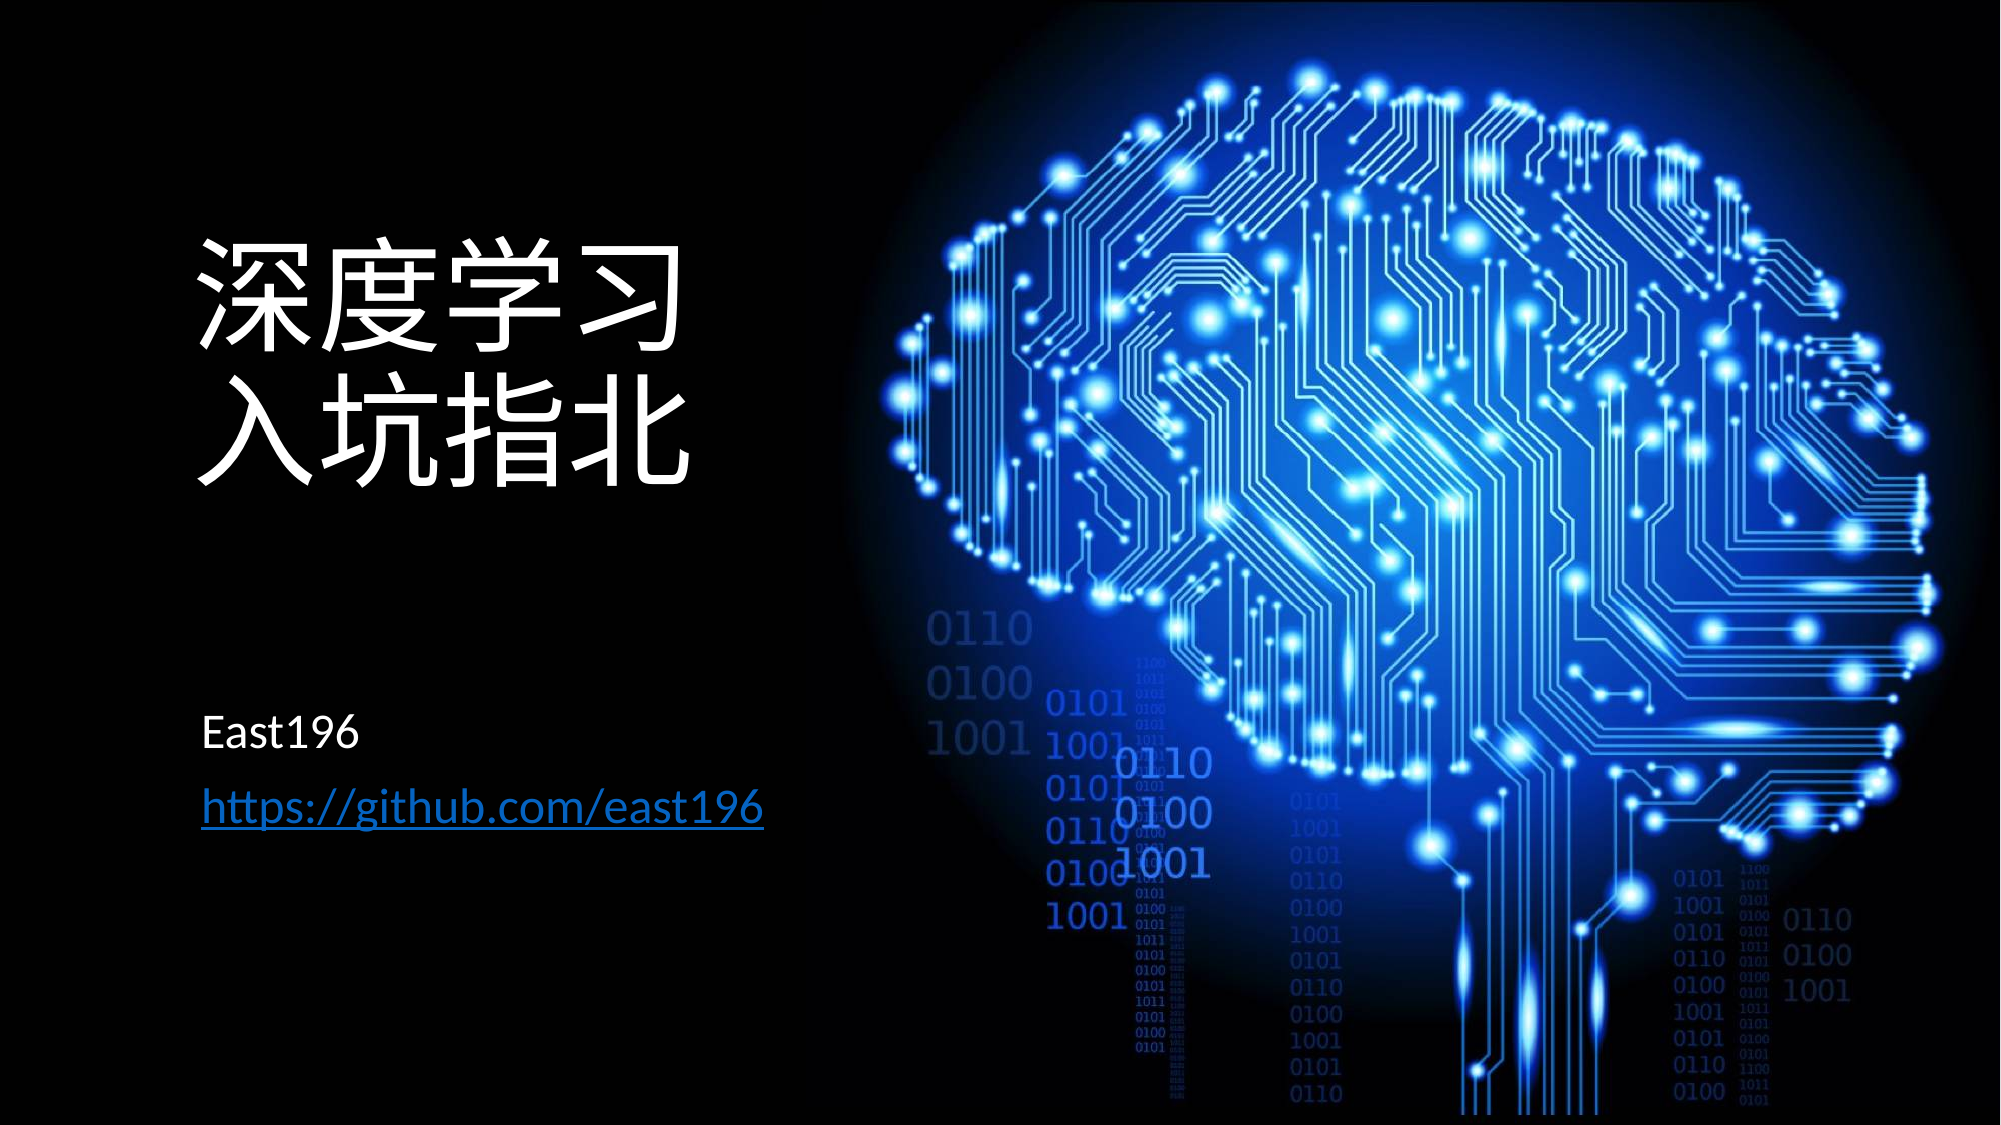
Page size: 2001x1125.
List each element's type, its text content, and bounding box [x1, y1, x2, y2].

picture [0, 0, 2001, 1125]
title 深度学习 入坑指北 [0, 120, 899, 512]
subtitle East196 https://github.com/east196 [186, 697, 805, 970]
